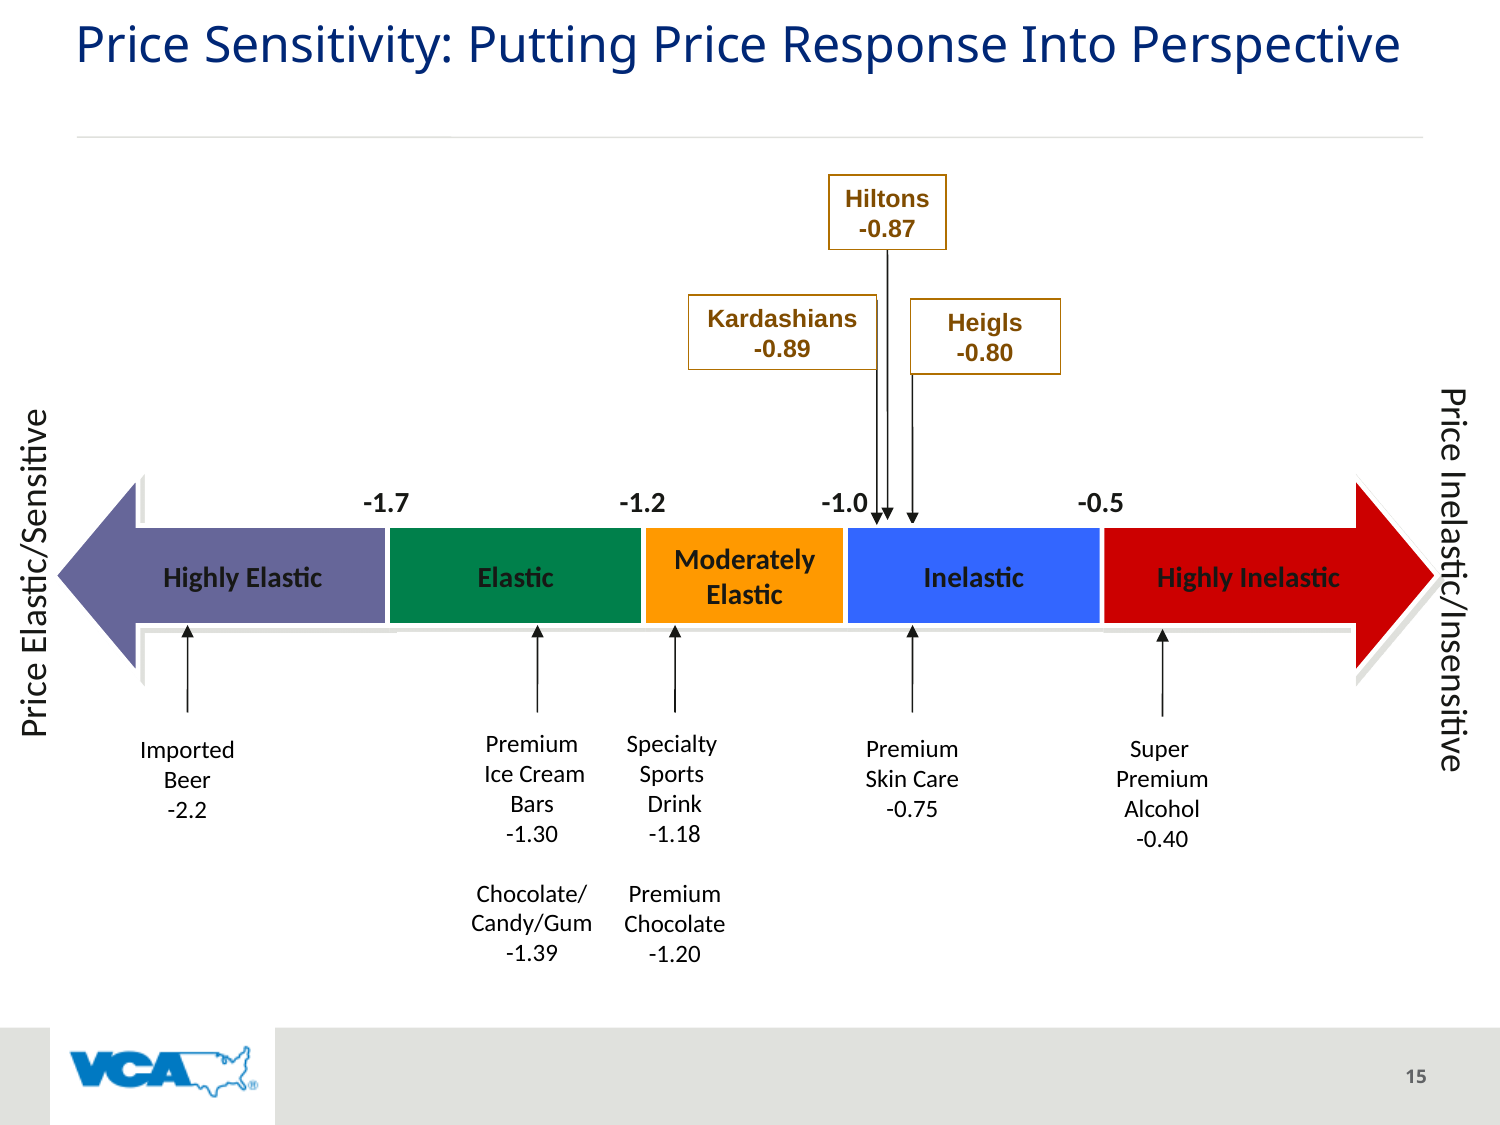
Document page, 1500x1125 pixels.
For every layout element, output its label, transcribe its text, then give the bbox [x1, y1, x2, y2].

picture [50, 1019, 275, 1125]
text_box Price Elastic/Sensitive [1, 394, 62, 753]
text_box Heigls -0.80 [910, 299, 1061, 374]
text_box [53, 475, 1438, 676]
text_box Super Premium Alcohol -0.40 [1087, 724, 1238, 860]
text_box Premium Ice Cream Bars -1.30 Chocolate/Candy/Gum -1.39 [452, 719, 613, 1005]
text_box Premium Skin Care -0.75 [849, 725, 975, 830]
title Price Sensitivity: Putting Price Response Into Perspective [74, 12, 1424, 117]
text_box Imported Beer -2.2 [125, 726, 250, 832]
text_box Specialty Sports Drink -1.18 Premium Chocolate -1.20 [599, 720, 750, 975]
text_box Kardashians -0.89 [688, 294, 877, 370]
text_box Price Inelastic/Insensitive [1426, 372, 1487, 788]
text_box Hiltons -0.87 [829, 175, 946, 250]
